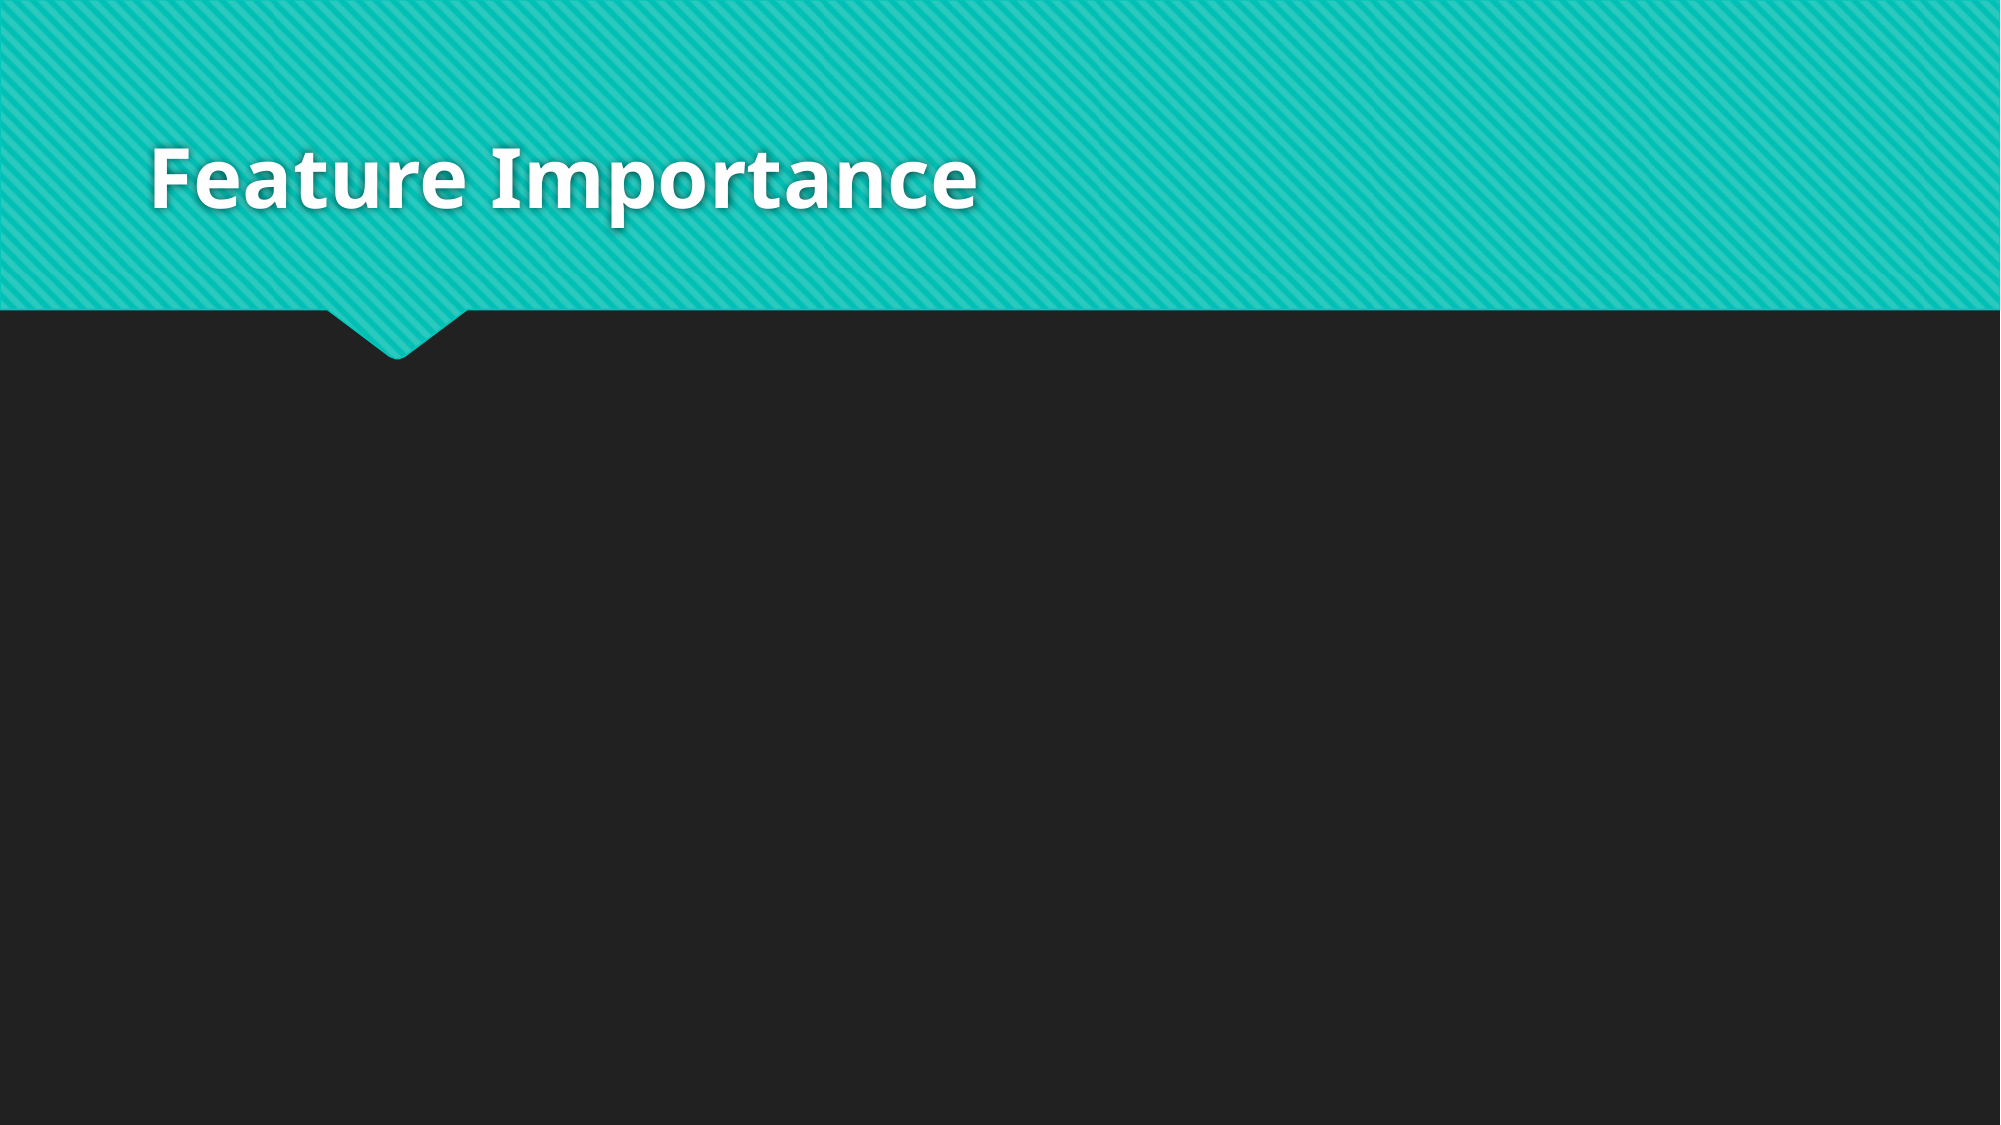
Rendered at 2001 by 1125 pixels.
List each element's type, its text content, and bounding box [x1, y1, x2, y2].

title Feature Importance [132, 73, 1868, 233]
